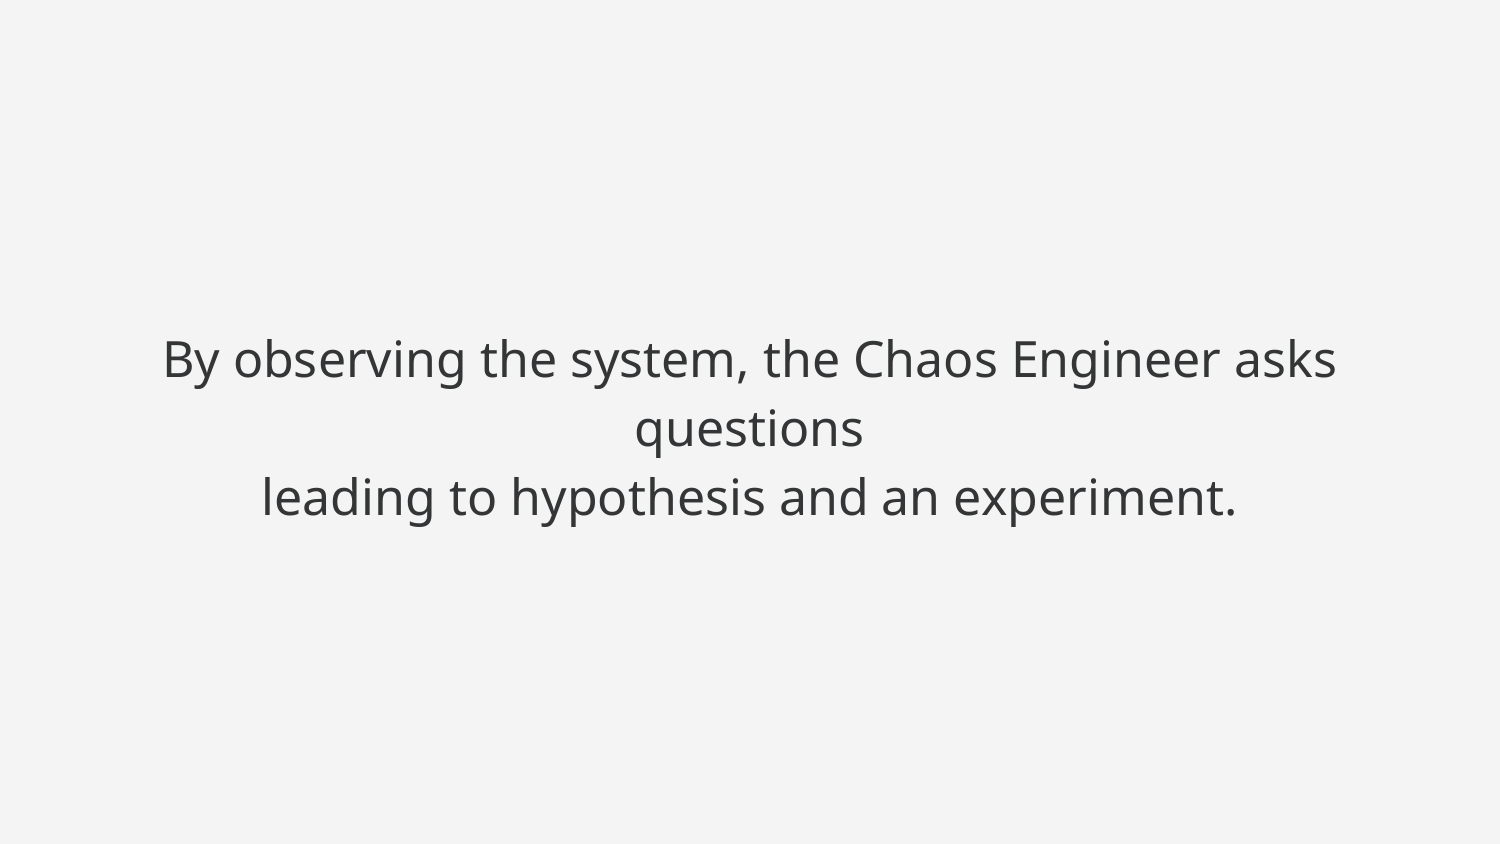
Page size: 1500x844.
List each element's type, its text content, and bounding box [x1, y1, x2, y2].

list By observing the system, the Chaos Engineer asks questions leading to hypothesis and an experiment. [51, 266, 1449, 578]
